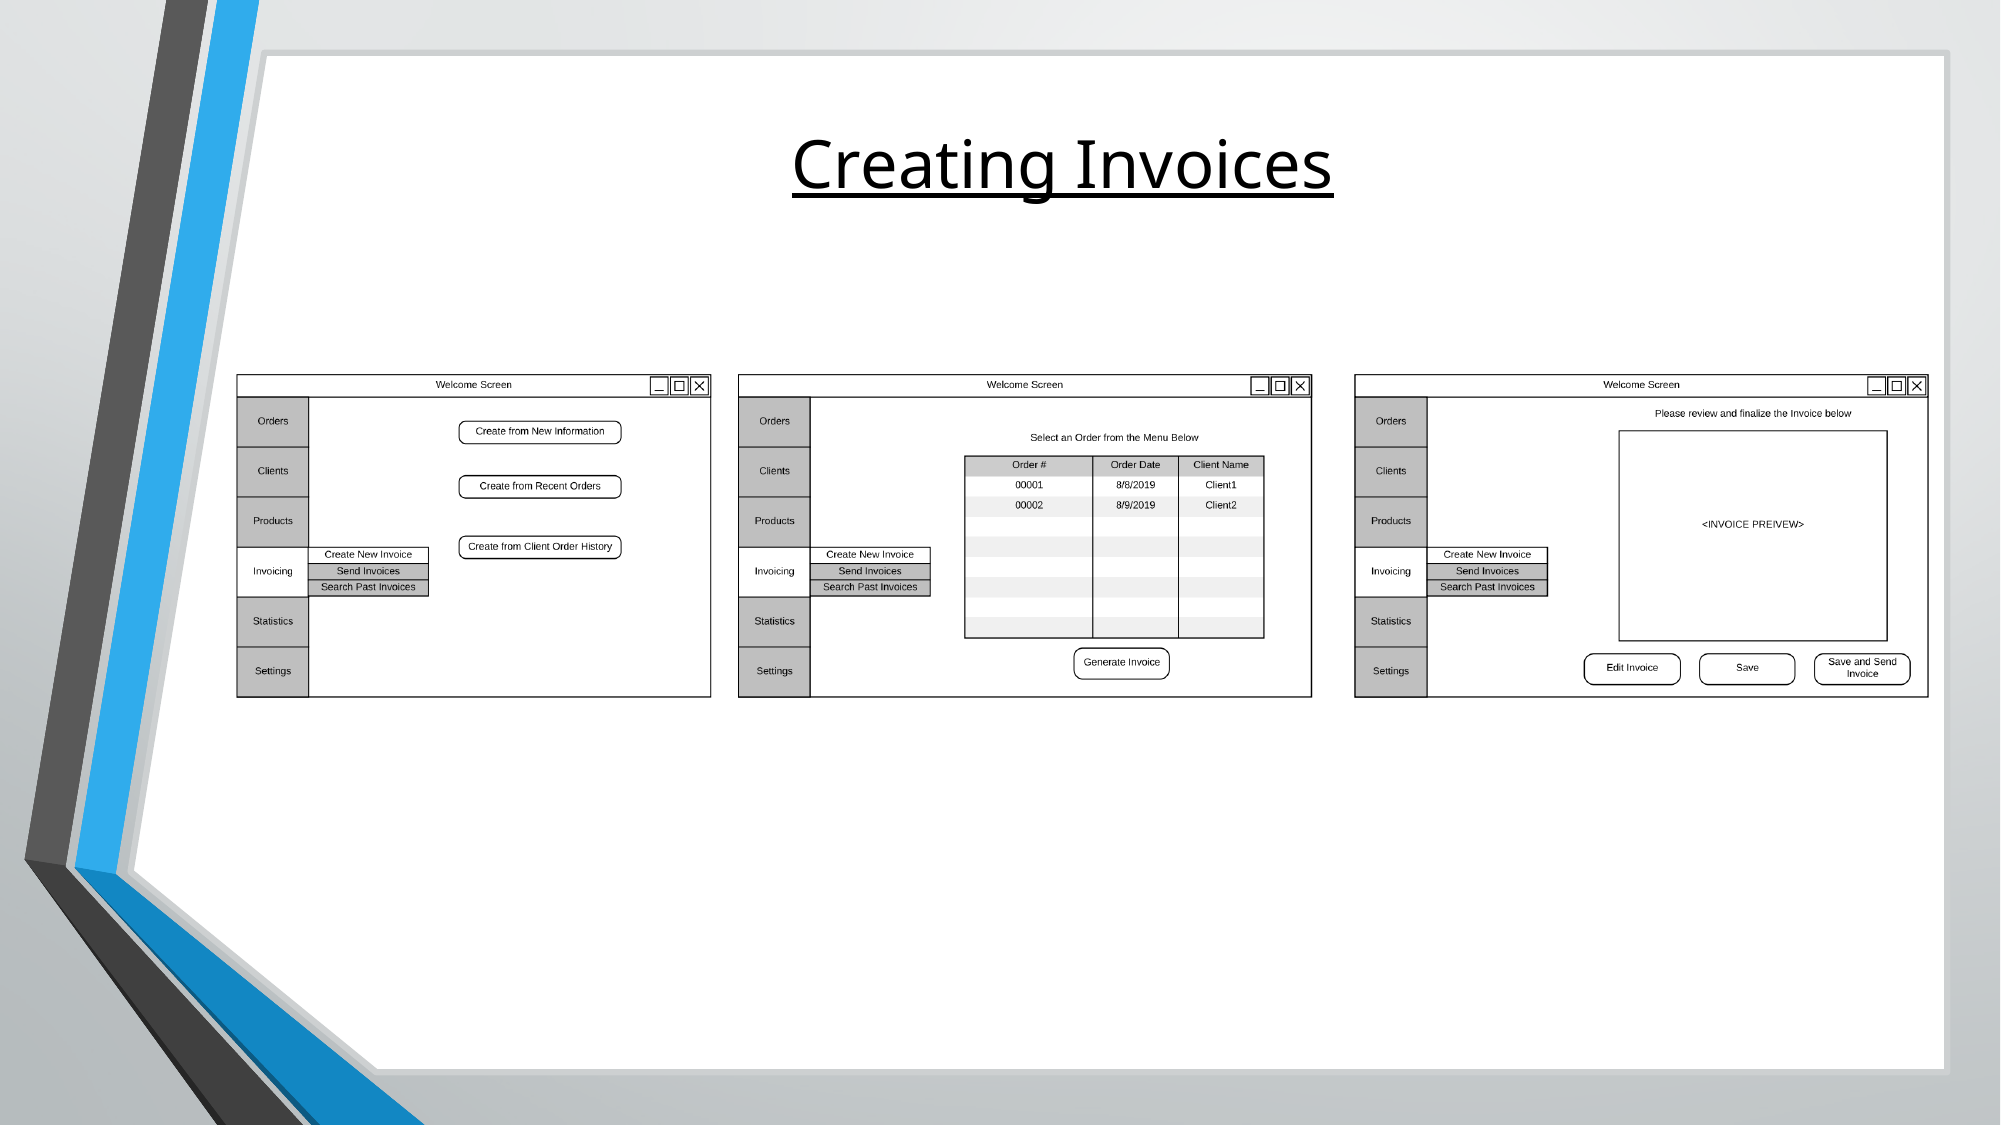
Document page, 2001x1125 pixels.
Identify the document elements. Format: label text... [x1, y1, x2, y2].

text_box Creating Invoices [635, 114, 1490, 209]
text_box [24, 0, 425, 1125]
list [225, 362, 1941, 711]
text_box [425, 51, 1949, 1074]
